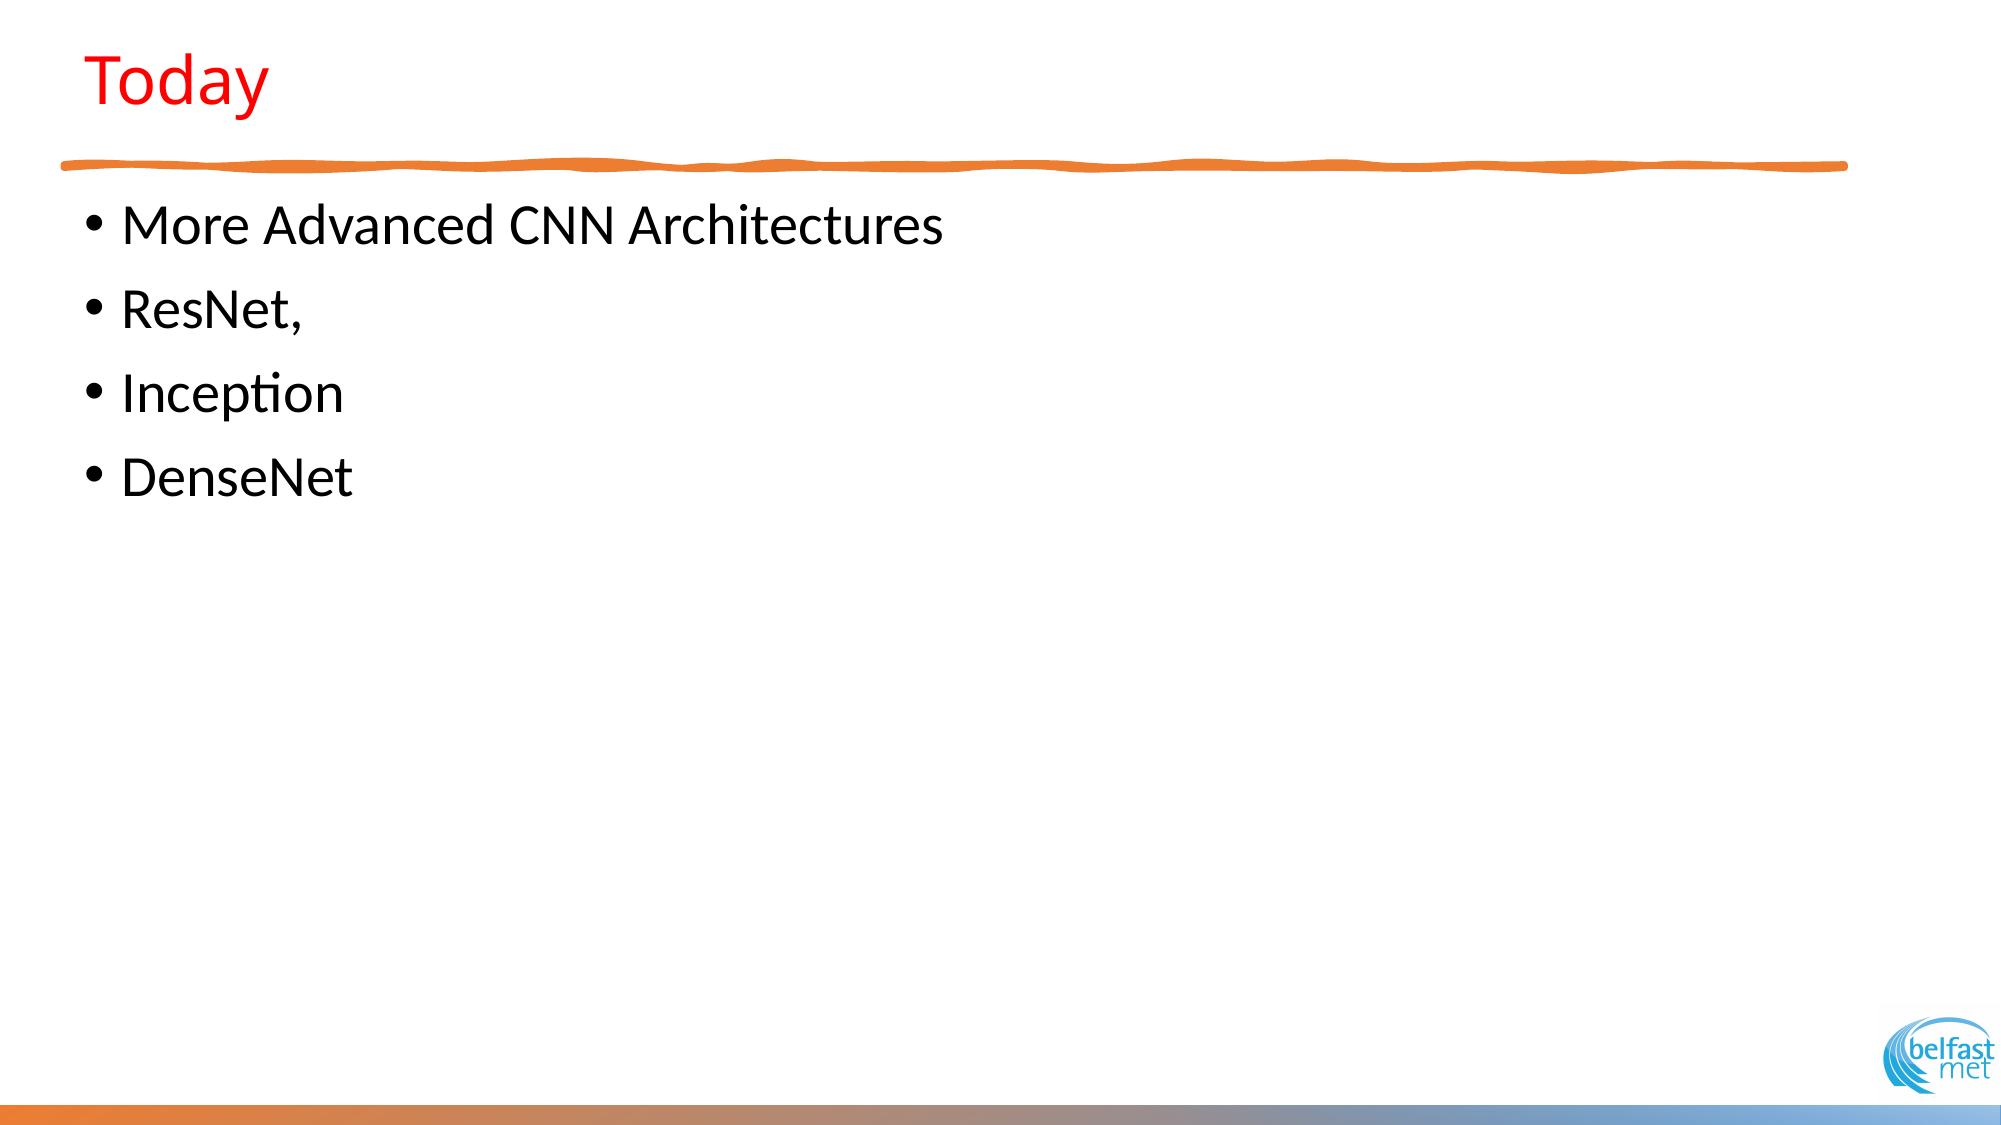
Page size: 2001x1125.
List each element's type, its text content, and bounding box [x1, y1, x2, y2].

picture [1877, 1003, 2000, 1105]
list More Advanced CNN Architectures ResNet, Inception DenseNet [69, 187, 1892, 1041]
title Today [69, 21, 1829, 146]
